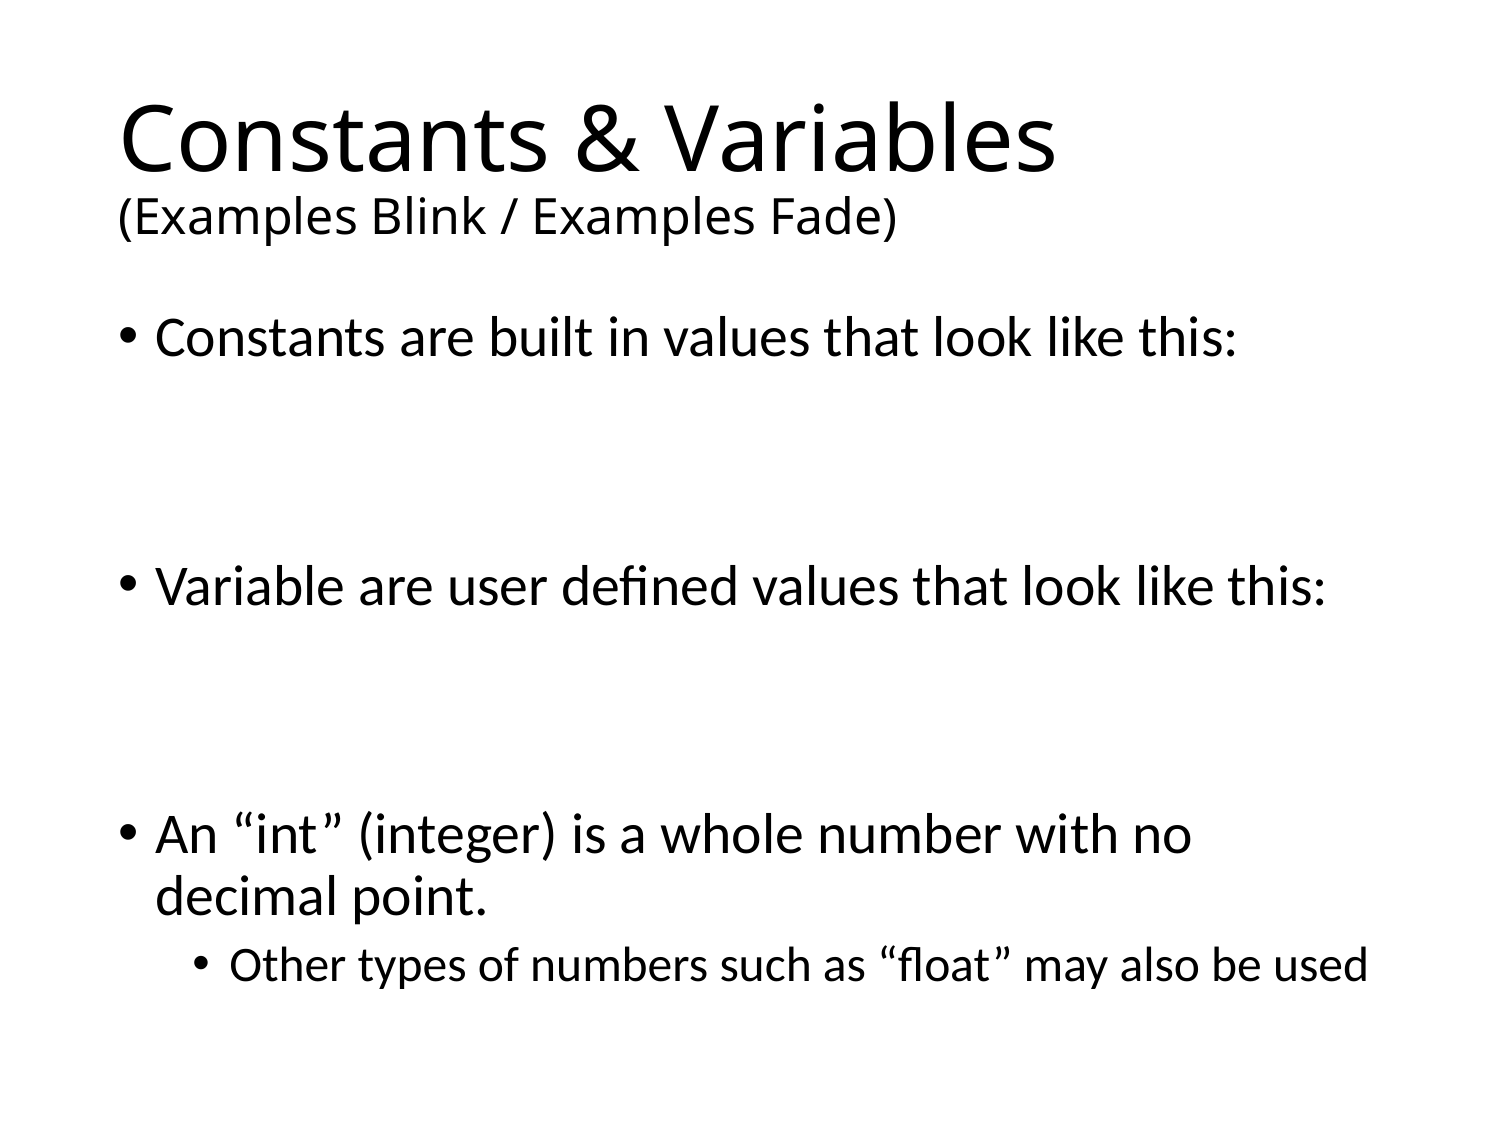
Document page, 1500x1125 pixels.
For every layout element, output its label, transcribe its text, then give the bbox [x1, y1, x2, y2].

title Constants & Variables (Examples Blink / Examples Fade) [103, 59, 1397, 278]
list Constants are built in values that look like this: Variable are user defined values that look like this: An “int” (integer) is a whole number with no decimal point. Other types of numbers such as “float” may also be used [103, 299, 1397, 1014]
